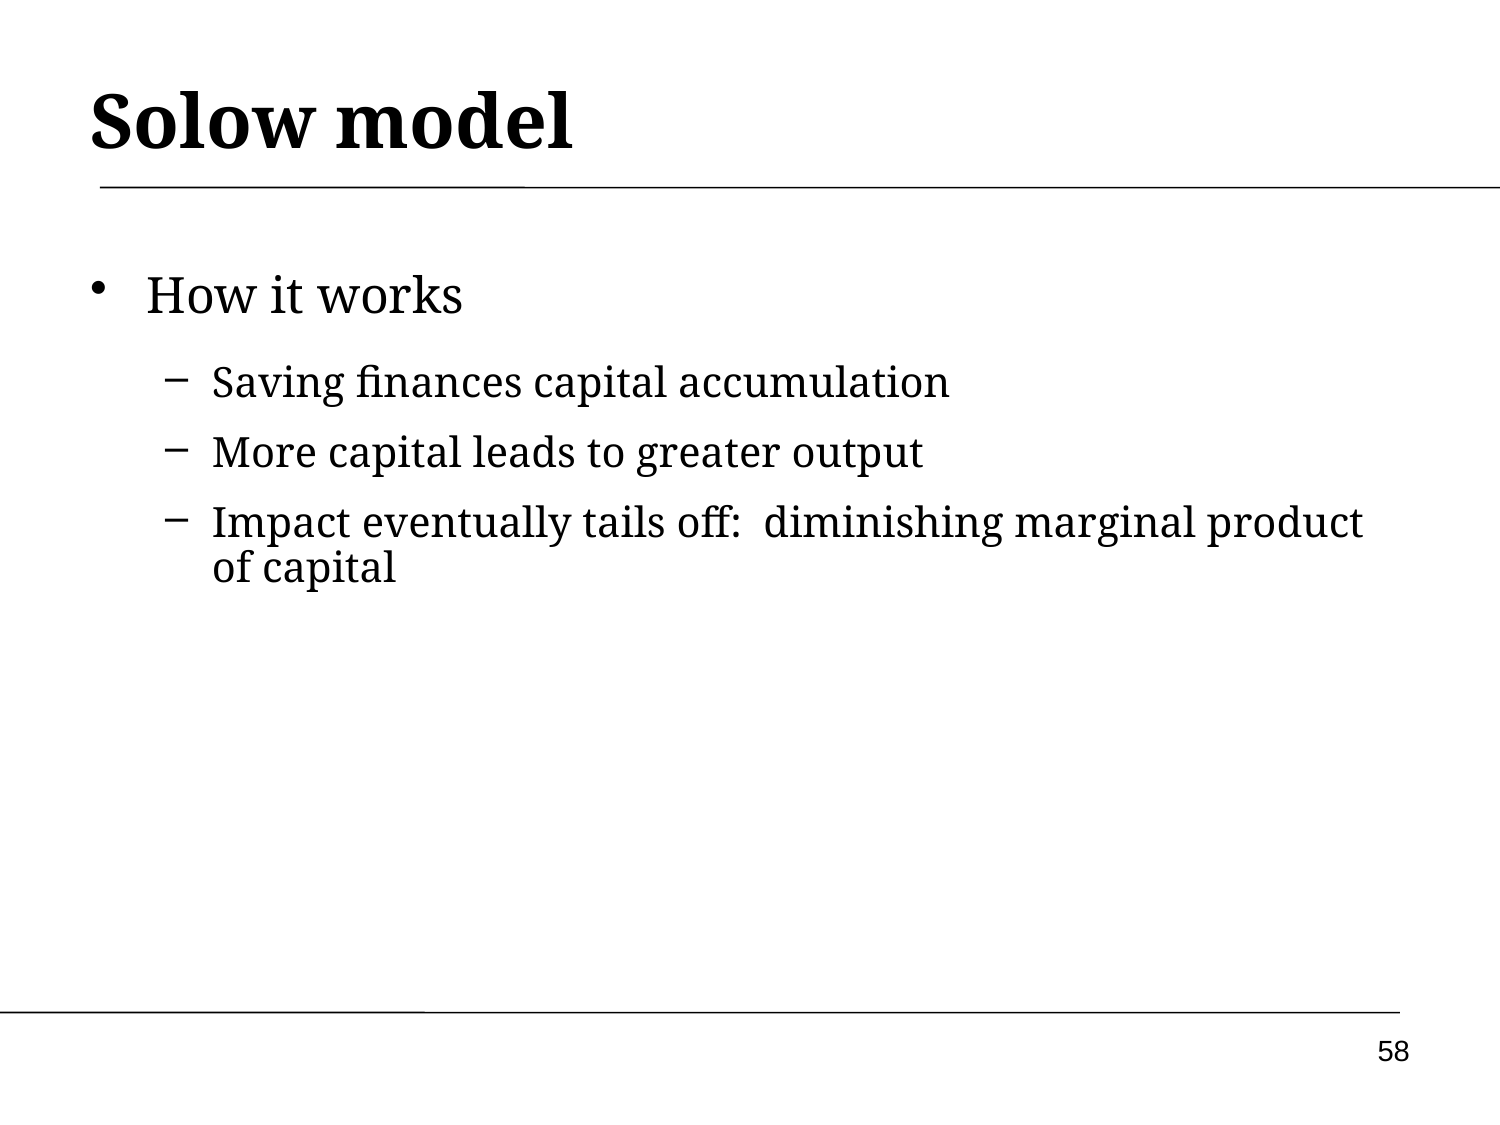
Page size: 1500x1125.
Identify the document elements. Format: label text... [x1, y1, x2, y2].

title Solow model [74, 49, 1426, 188]
slide_number 58 [1074, 1024, 1426, 1103]
list How it works Saving finances capital accumulation More capital leads to greater output Impact eventually tails off: diminishing marginal product of capital [74, 262, 1426, 713]
